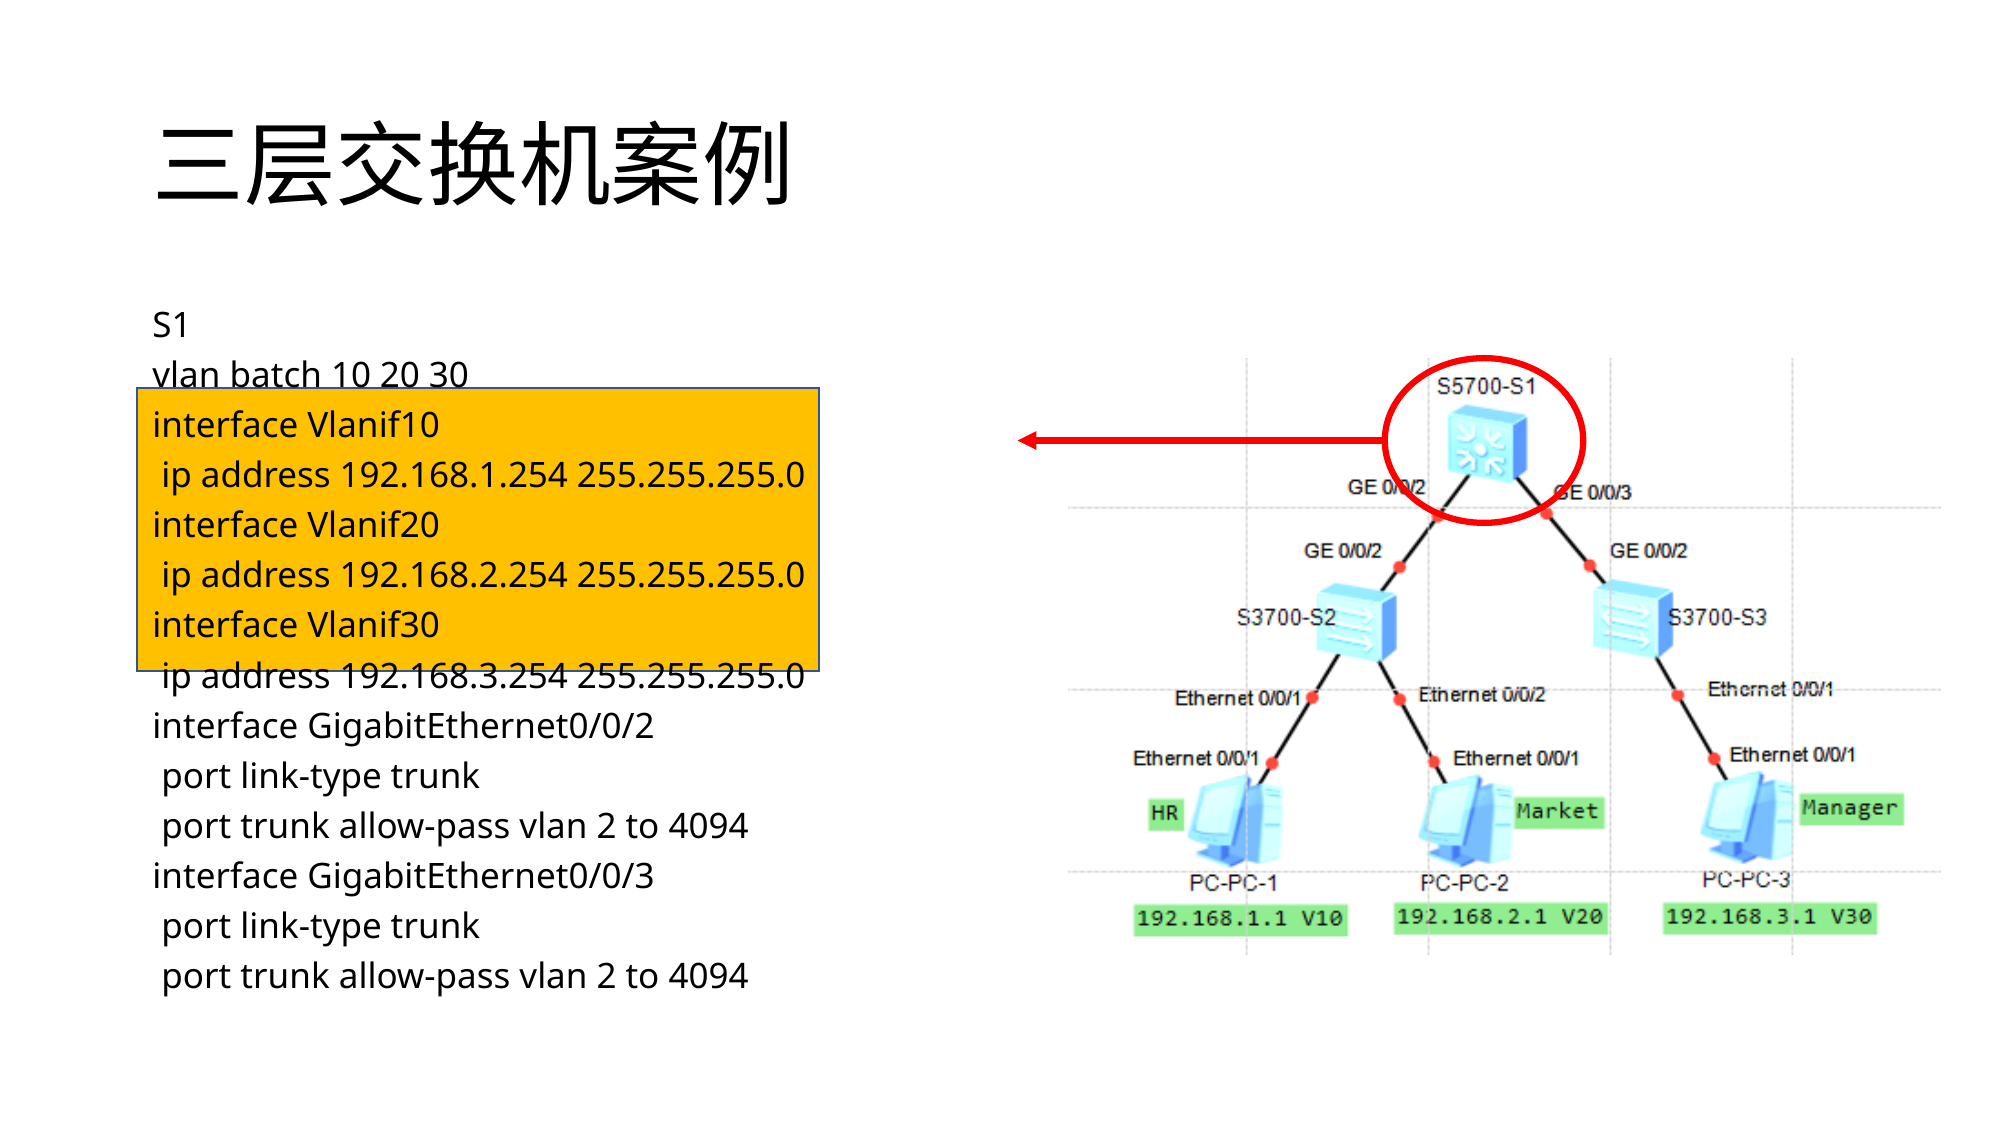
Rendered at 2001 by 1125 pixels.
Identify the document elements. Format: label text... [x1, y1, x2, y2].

title 三层交换机案例 [137, 59, 1863, 278]
list S1 vlan batch 10 20 30 interface Vlanif10 ip address 192.168.1.254 255.255.255.0 interface Vlanif20 ip address 192.168.2.254 255.255.255.0 interface Vlanif30 ip address 192.168.3.254 255.255.255.0 interface GigabitEthernet0/0/2 port link-type trunk port trunk allow-pass vlan 2 to 4094 interface GigabitEthernet0/0/3 port link-type trunk port trunk allow-pass vlan 2 to 4094 [137, 299, 1069, 1014]
picture [1068, 358, 1941, 955]
